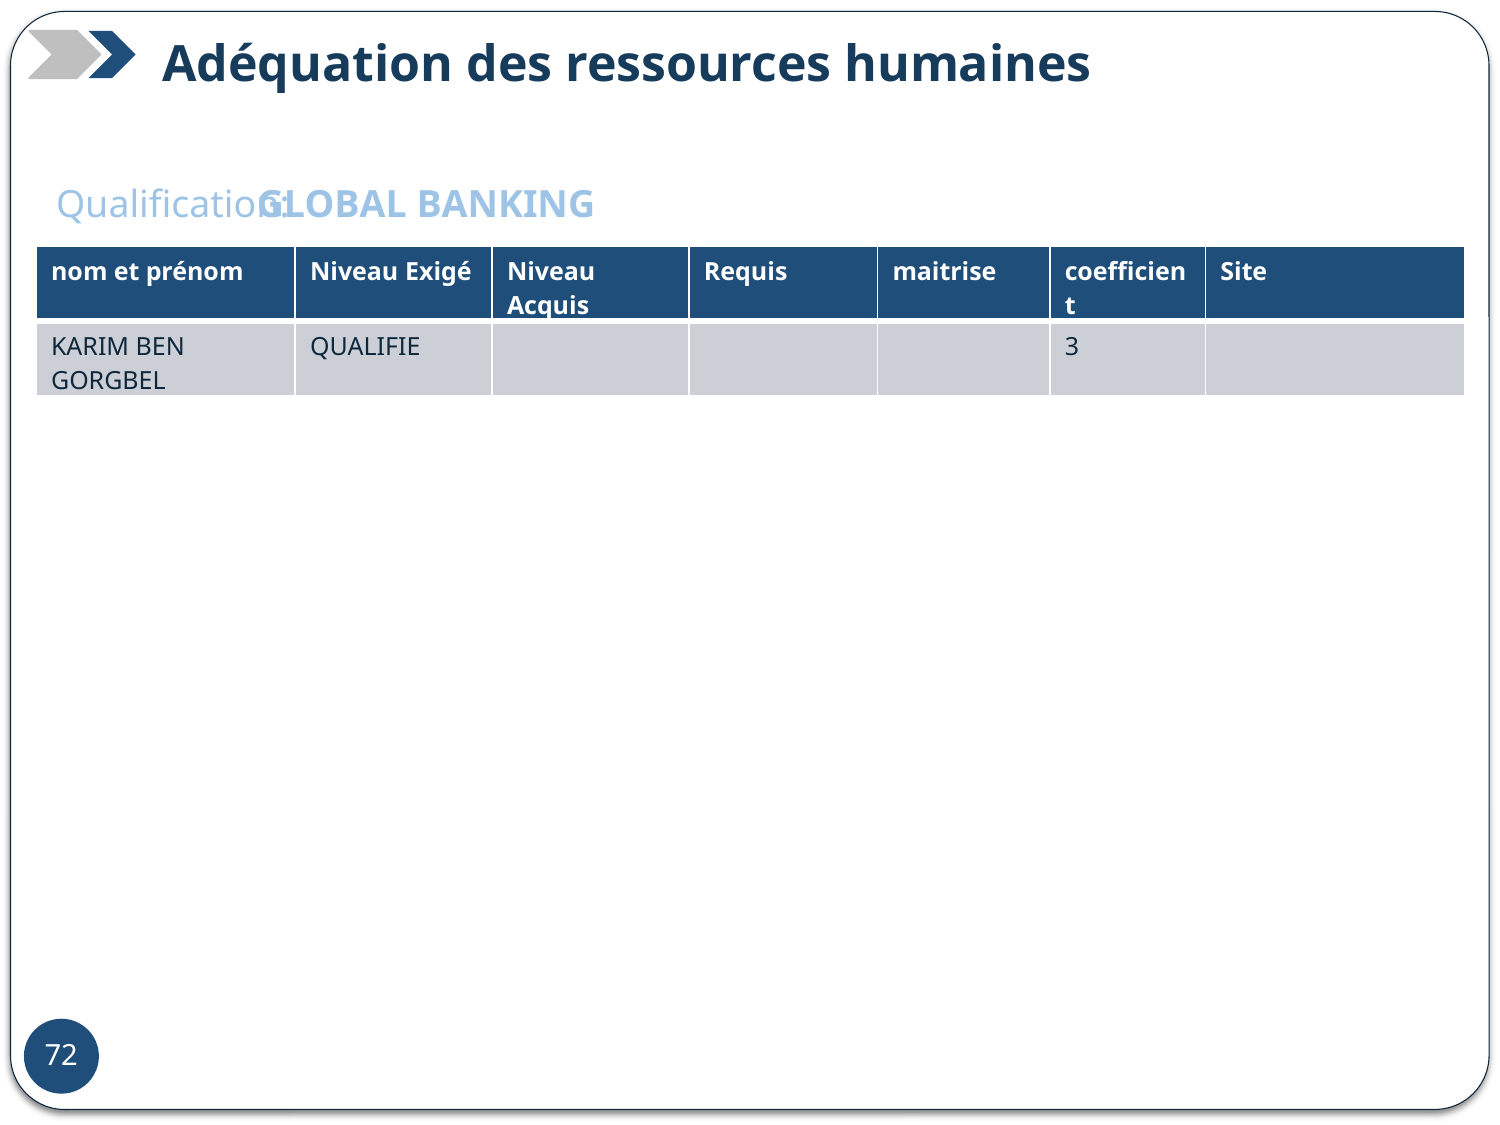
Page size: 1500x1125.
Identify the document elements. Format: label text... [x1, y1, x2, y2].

table_header coefficient [1051, 247, 1205, 318]
text_box Qualification: [41, 172, 242, 233]
table_header Niveau Exigé [296, 247, 491, 318]
table_header maitrise [878, 247, 1049, 318]
table_cell 3 [1051, 324, 1205, 395]
table_header Site [1206, 247, 1464, 318]
table_cell [690, 324, 877, 395]
text_box [28, 29, 102, 80]
table_cell KARIM BEN GORGBEL [37, 324, 294, 395]
text_box Adéquation des ressources humaines [147, 24, 1435, 100]
table_cell QUALIFIE [296, 324, 491, 395]
table_header Requis [690, 247, 877, 318]
table_cell [1206, 324, 1464, 395]
text_box GLOBAL BANKING [242, 172, 1058, 233]
slide_number 47 [23, 1018, 99, 1094]
text_box [87, 29, 137, 80]
table_header Niveau Acquis [493, 247, 688, 318]
table_cell [878, 324, 1049, 395]
table_header nom et prénom [37, 247, 294, 318]
table_cell [493, 324, 688, 395]
